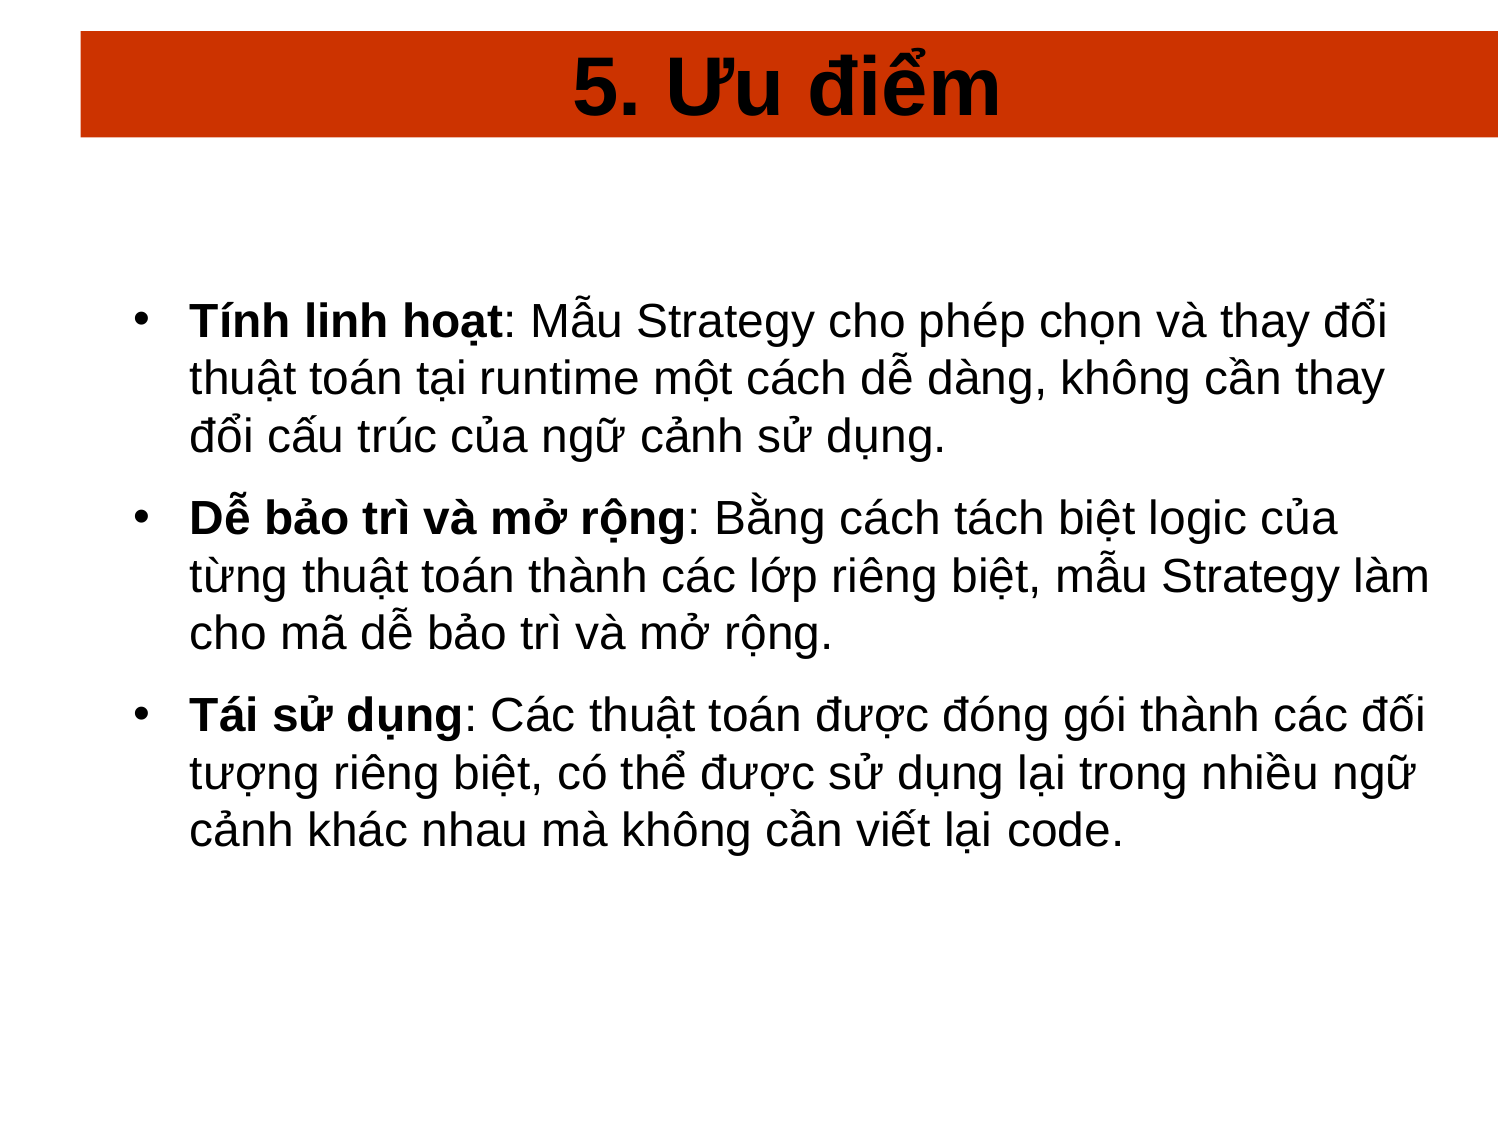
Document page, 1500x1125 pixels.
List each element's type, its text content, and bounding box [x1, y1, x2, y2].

text_box Tính linh hoạt: Mẫu Strategy cho phép chọn và thay đổi thuật toán tại runtime một cách dễ dàng, không cần thay đổi cấu trúc của ngữ cảnh sử dụng. Dễ bảo trì và mở rộng: Bằng cách tách biệt logic của từng thuật toán thành các lớp riêng biệt, mẫu Strategy làm cho mã dễ bảo trì và mở rộng. Tái sử dụng: Các thuật toán được đóng gói thành các đối tượng riêng biệt, có thể được sử dụng lại trong nhiều ngữ cảnh khác nhau mà không cần viết lại code. [118, 281, 1457, 864]
title 5. Ưu điểm [75, 24, 1500, 138]
